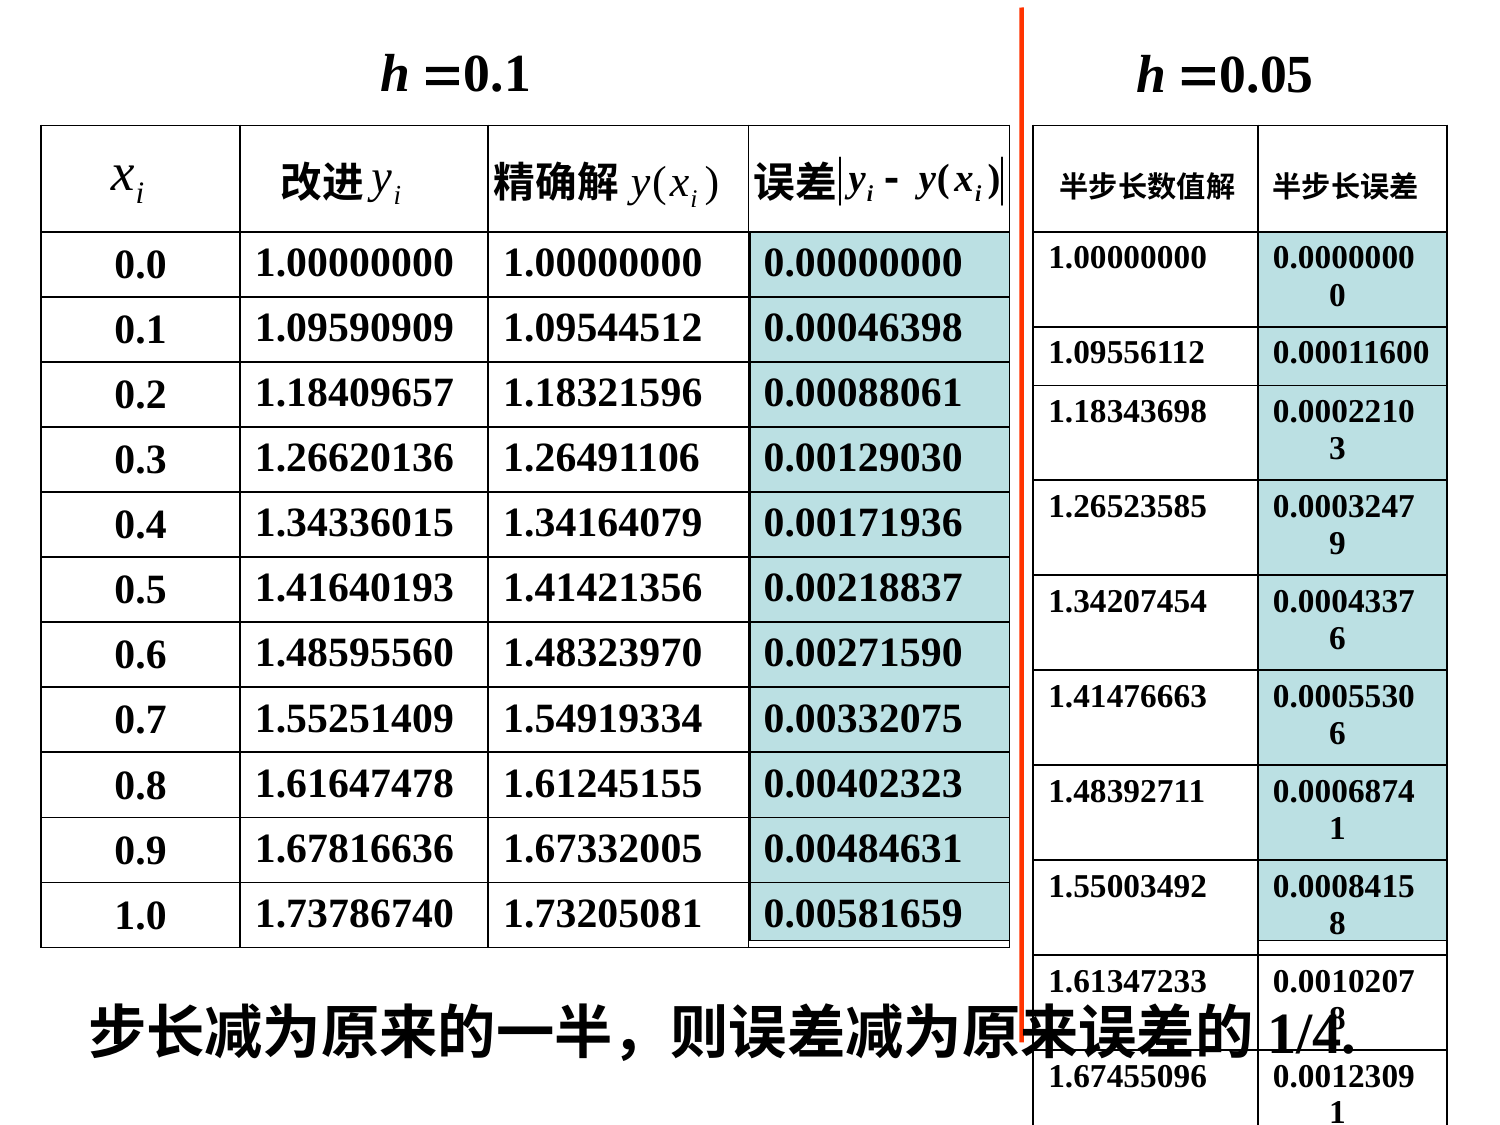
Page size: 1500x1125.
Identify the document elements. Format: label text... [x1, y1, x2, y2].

table_cell 0.00102078 [1259, 956, 1446, 1049]
table_cell 1.26491106 [489, 428, 748, 491]
table_cell 0.3 [42, 428, 239, 491]
table_cell 0.00484631 [749, 818, 1009, 882]
table_cell 1.26620136 [241, 428, 487, 491]
table_cell 1.73205081 [489, 883, 748, 947]
table_cell 0.00055306 [1259, 671, 1446, 764]
table_cell 1.18343698 [1034, 386, 1257, 479]
table_cell 1.48323970 [489, 623, 748, 686]
table_header [241, 126, 487, 135]
table_cell 0.00123091 [1259, 1051, 1446, 1125]
table_cell 0.00046398 [749, 298, 1009, 361]
table_cell 0.5 [42, 558, 239, 621]
table_cell 0.8 [42, 753, 239, 817]
table_cell 0.2 [42, 363, 239, 426]
table_cell 0.00271590 [749, 623, 1009, 686]
table_cell 1.61647478 [241, 753, 487, 817]
table_cell 0.00043376 [1259, 576, 1446, 669]
table_cell 0.00088061 [749, 363, 1009, 426]
table_cell 1.34336015 [241, 493, 487, 556]
table_header [489, 126, 748, 135]
table_header [749, 126, 1009, 135]
table_cell 0.00084158 [1259, 861, 1446, 954]
table_cell 1.09556112 [1034, 328, 1257, 385]
table_header [1034, 126, 1257, 231]
table_cell 1.55251409 [241, 688, 487, 751]
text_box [1127, 42, 1321, 106]
table_cell 1.0 [42, 883, 239, 947]
table_cell 0.00218837 [749, 558, 1009, 621]
table_cell 0.00171936 [749, 493, 1009, 556]
table_cell 1.55003492 [1034, 861, 1257, 954]
table_cell 1.67816636 [241, 818, 487, 882]
table_cell 0.00402323 [749, 753, 1009, 817]
table_cell 1.48595560 [241, 623, 487, 686]
table_cell 1.09590909 [241, 298, 487, 361]
table_cell 1.18409657 [241, 363, 487, 426]
table_header [1259, 126, 1446, 231]
table_cell 0.00129030 [749, 428, 1009, 491]
table_cell 0.7 [42, 688, 239, 751]
table_cell 1.34164079 [489, 493, 748, 556]
table_header [42, 126, 239, 231]
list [371, 42, 538, 106]
table_cell 0.4 [42, 493, 239, 556]
table_cell 0.00000000 [749, 233, 1009, 296]
table_cell 0.00332075 [749, 688, 1009, 751]
text_box 步长减为原来的一半，则误差减为原来误差的1/4. [73, 987, 1372, 1073]
table_cell 1.54919334 [489, 688, 748, 751]
table_cell 1.61347233 [1034, 956, 1257, 987]
table_cell 1.34207454 [1034, 576, 1257, 669]
table_cell 1.61245155 [489, 753, 748, 817]
table_cell 1.48392711 [1034, 766, 1257, 859]
table_cell 1.00000000 [1034, 233, 1257, 326]
table_cell 1.41421356 [489, 558, 748, 621]
table_cell 0.00022103 [1259, 386, 1446, 479]
table_cell 1.00000000 [489, 233, 748, 296]
table_cell 1.41476663 [1034, 671, 1257, 764]
table_cell 0.1 [42, 298, 239, 361]
table_cell 1.00000000 [241, 233, 487, 296]
table_cell 0.6 [42, 623, 239, 686]
table_cell 1.18321596 [489, 363, 748, 426]
table_cell 0.0 [42, 233, 239, 296]
table_cell 1.41640193 [241, 558, 487, 621]
table_cell 0.00581659 [749, 883, 1009, 947]
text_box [99, 136, 1013, 219]
table_cell 1.09544512 [489, 298, 748, 361]
table_cell 0.9 [42, 818, 239, 882]
table_cell 1.26523585 [1034, 481, 1257, 574]
table_cell 1.67332005 [489, 818, 748, 882]
table_cell 0.00032479 [1259, 481, 1446, 574]
table_cell 0.00000000 [1259, 233, 1446, 326]
table_cell 1.67455096 [1034, 1073, 1257, 1125]
table_cell 0.00011600 [1259, 328, 1446, 385]
table_cell 1.73786740 [241, 883, 487, 947]
table_cell 0.00068741 [1259, 766, 1446, 859]
